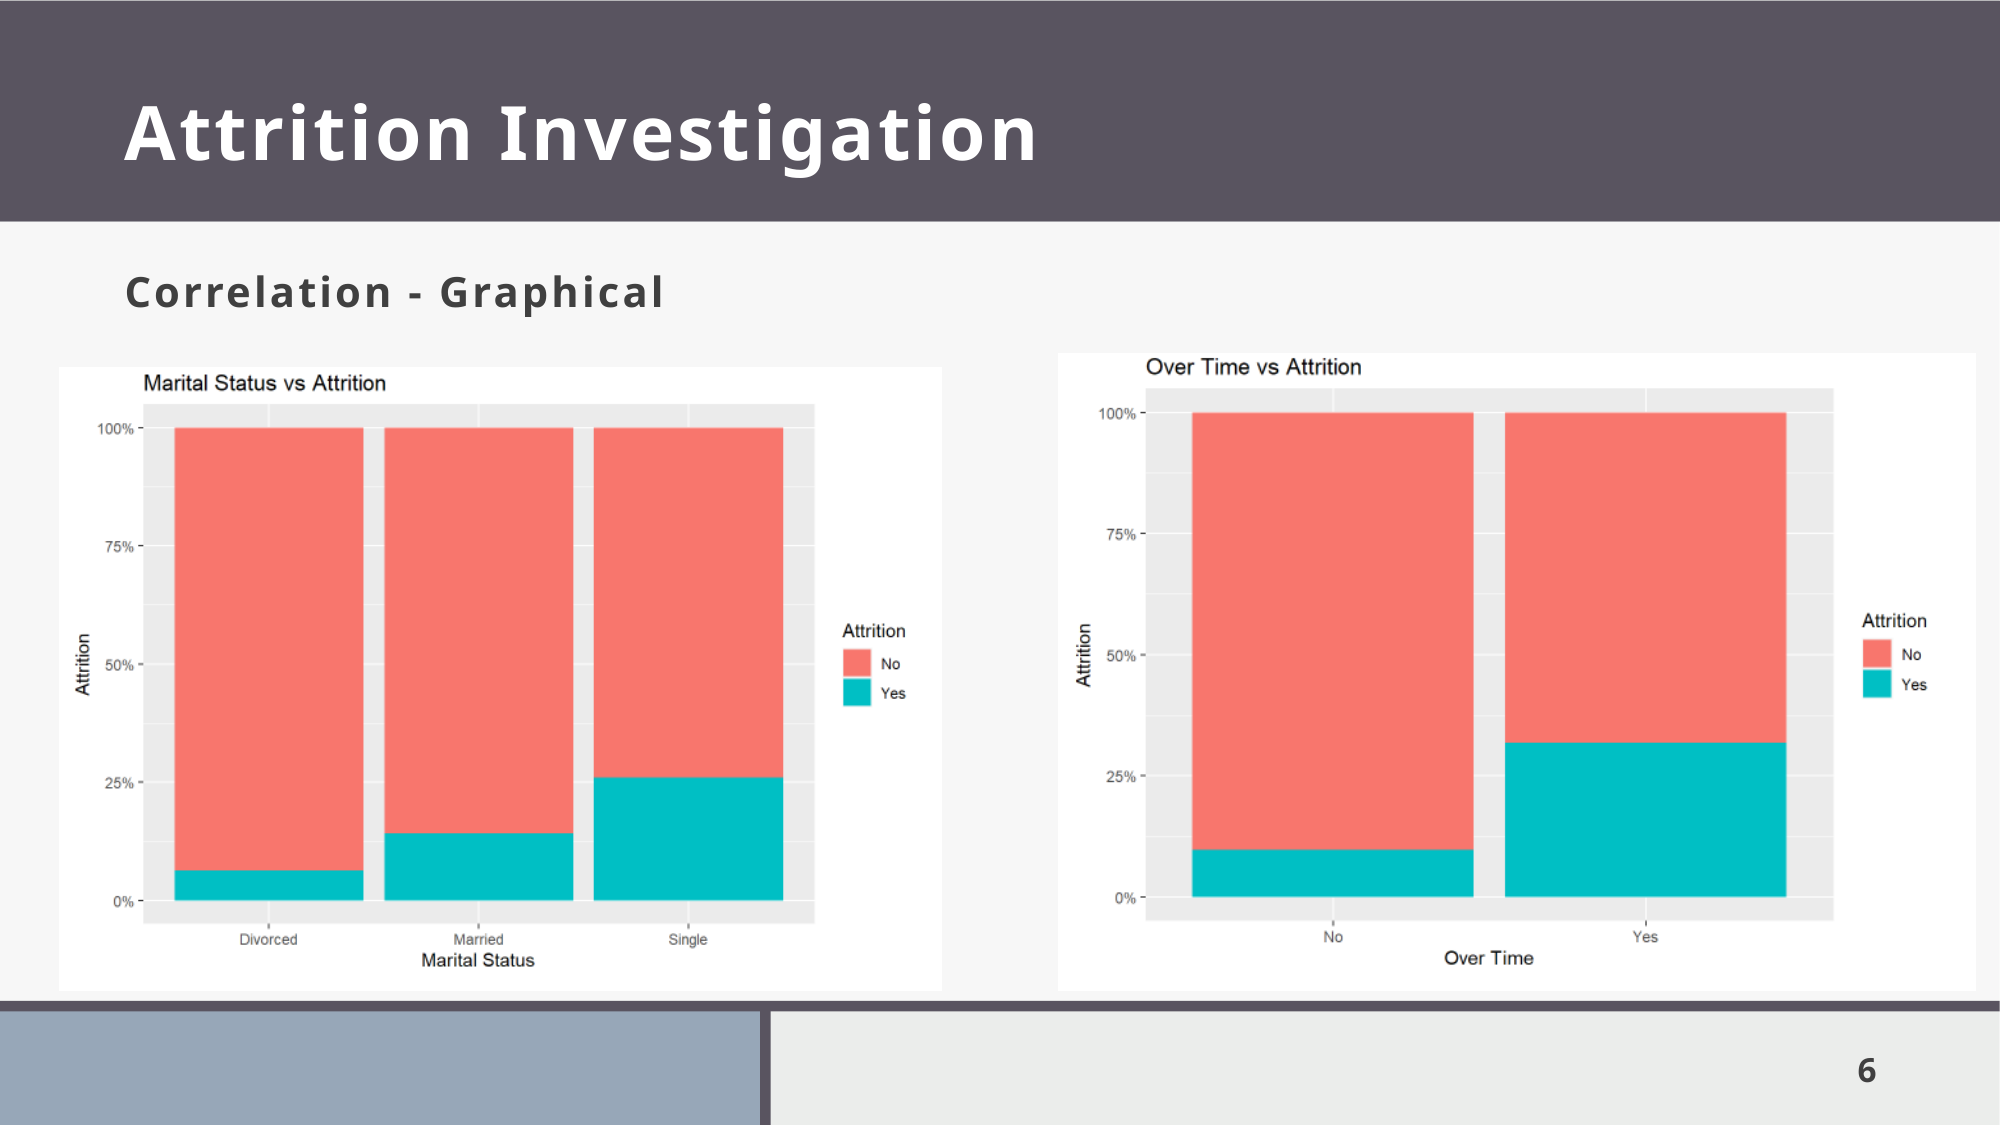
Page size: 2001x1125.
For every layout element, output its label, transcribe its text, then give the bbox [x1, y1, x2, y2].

list Correlation - Graphical [106, 227, 882, 304]
title Attrition Investigation [106, 29, 1895, 184]
picture [59, 367, 942, 991]
slide_number 6 [1733, 1035, 1895, 1110]
picture [1058, 353, 1977, 991]
